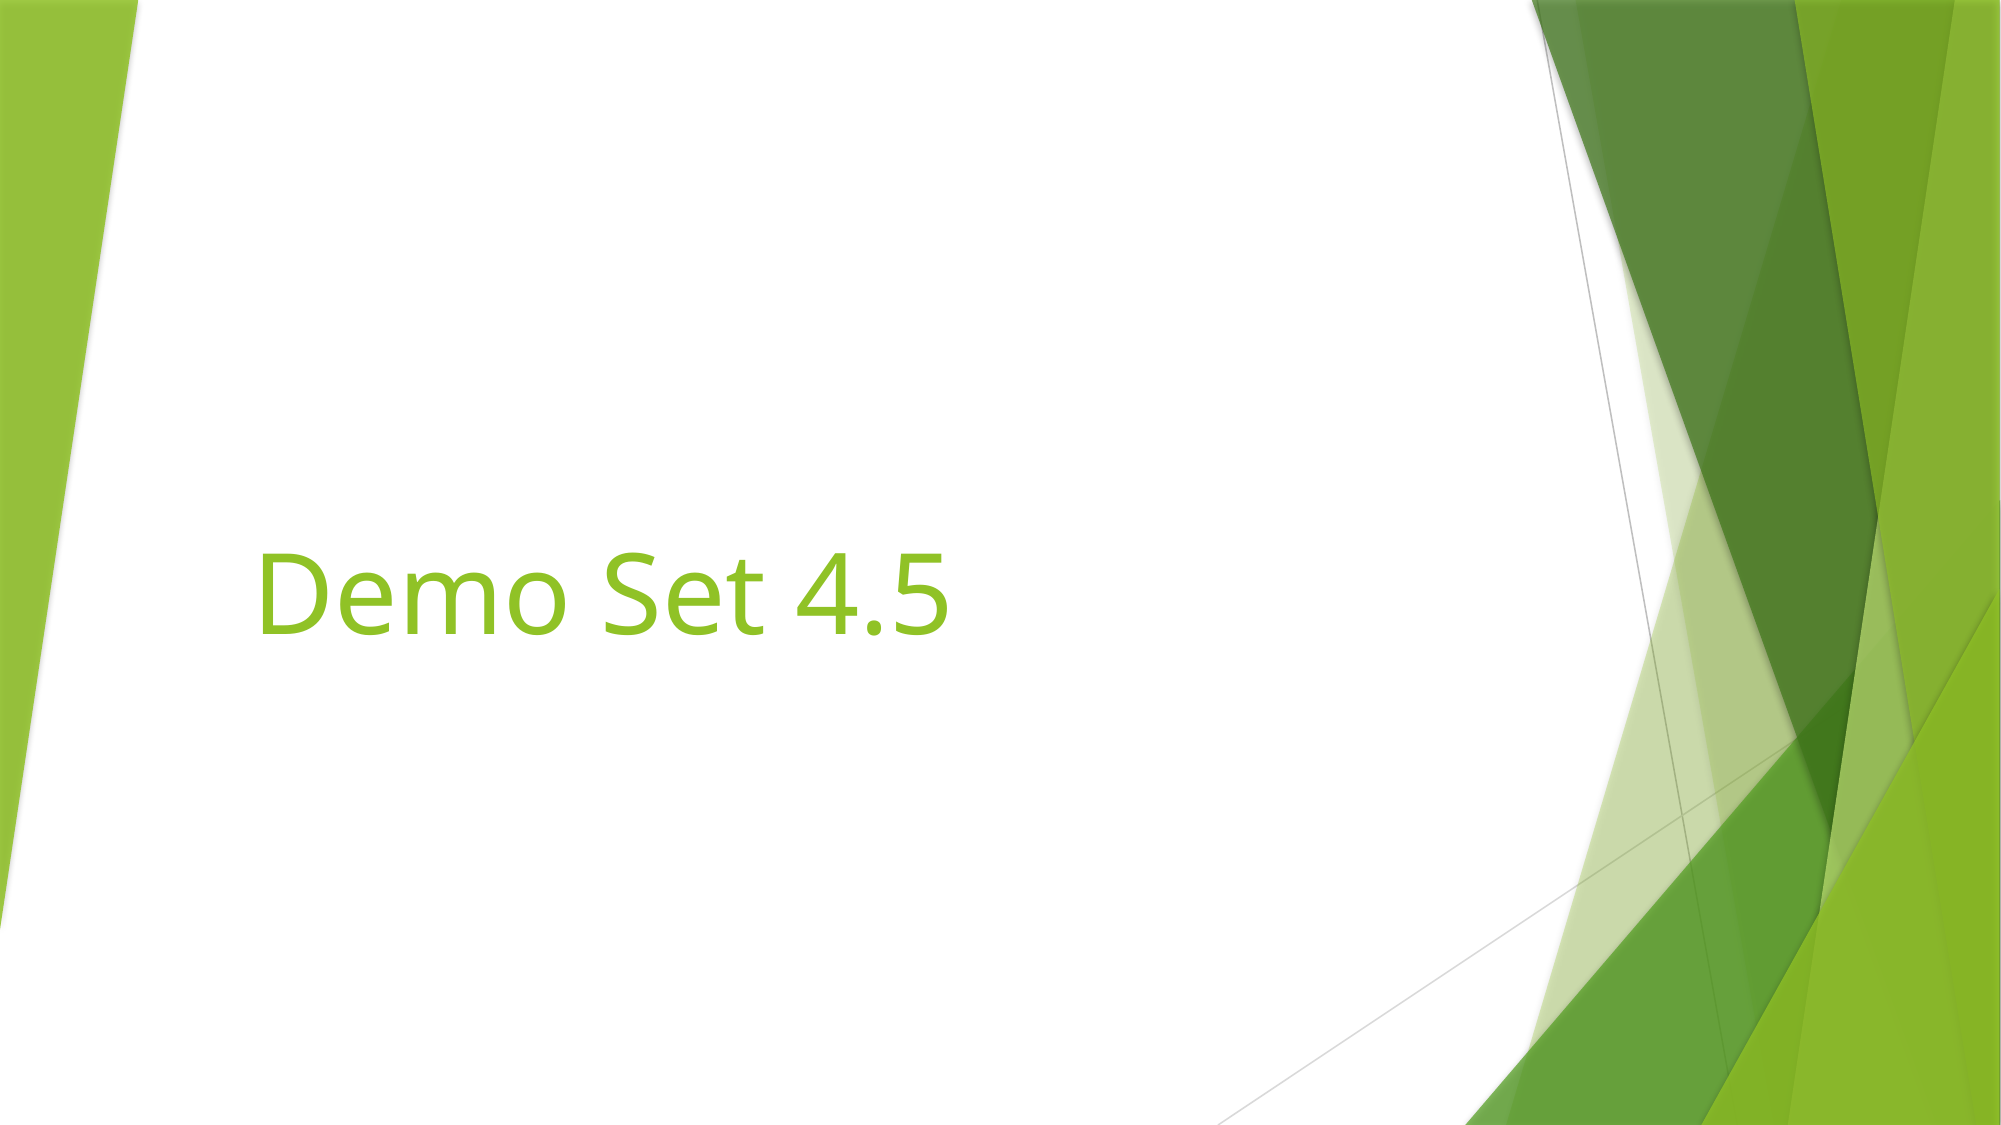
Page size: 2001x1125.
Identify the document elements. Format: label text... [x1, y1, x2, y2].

title Demo Set 4.5 [237, 394, 1512, 665]
